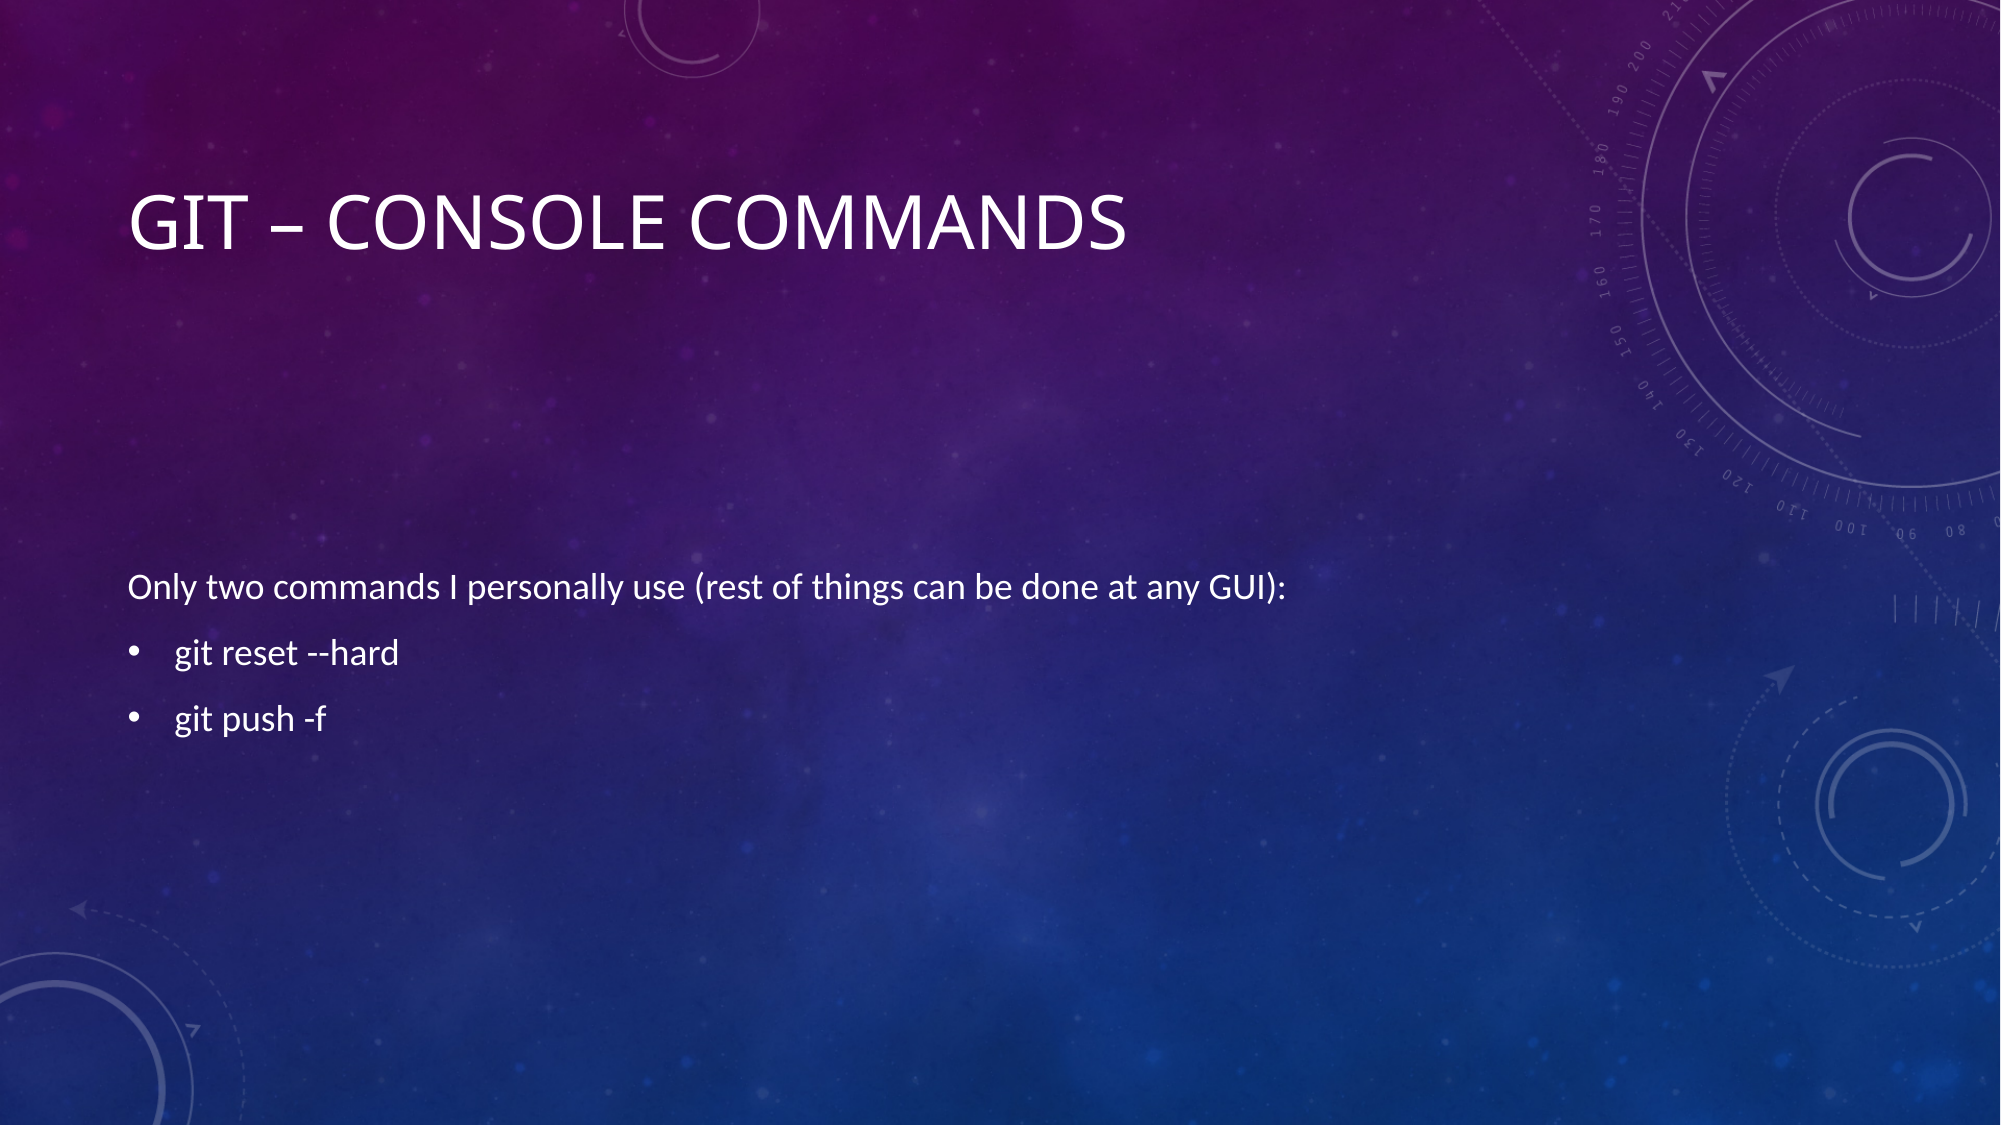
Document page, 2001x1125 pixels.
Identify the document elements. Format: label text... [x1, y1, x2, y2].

title Git – console commands [112, 99, 1775, 339]
picture [0, 0, 2001, 1125]
list Only two commands I personally use (rest of things can be done at any GUI): git reset --hard git push -f [112, 351, 1775, 950]
